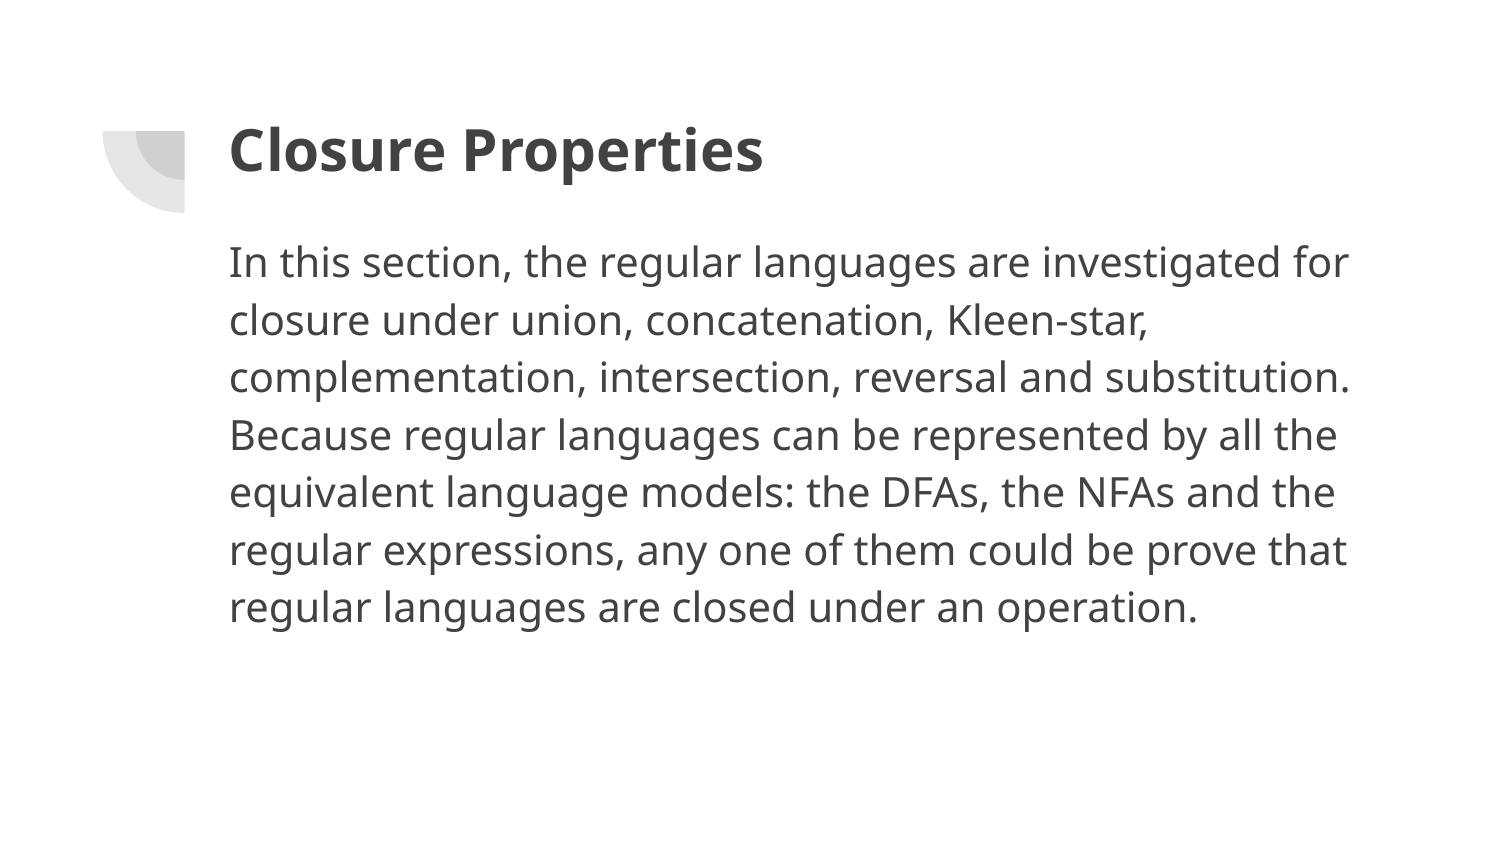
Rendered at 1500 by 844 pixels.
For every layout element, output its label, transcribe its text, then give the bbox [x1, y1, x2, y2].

list In this section, the regular languages are investigated for closure under union, concatenation, Kleen-star, complementation, intersection, reversal and substitution. Because regular languages can be represented by all the equivalent language models: the DFAs, the NFAs and the regular expressions, any one of them could be prove that regular languages are closed under an operation. [213, 213, 1368, 631]
title Closure Properties [213, 98, 1368, 213]
